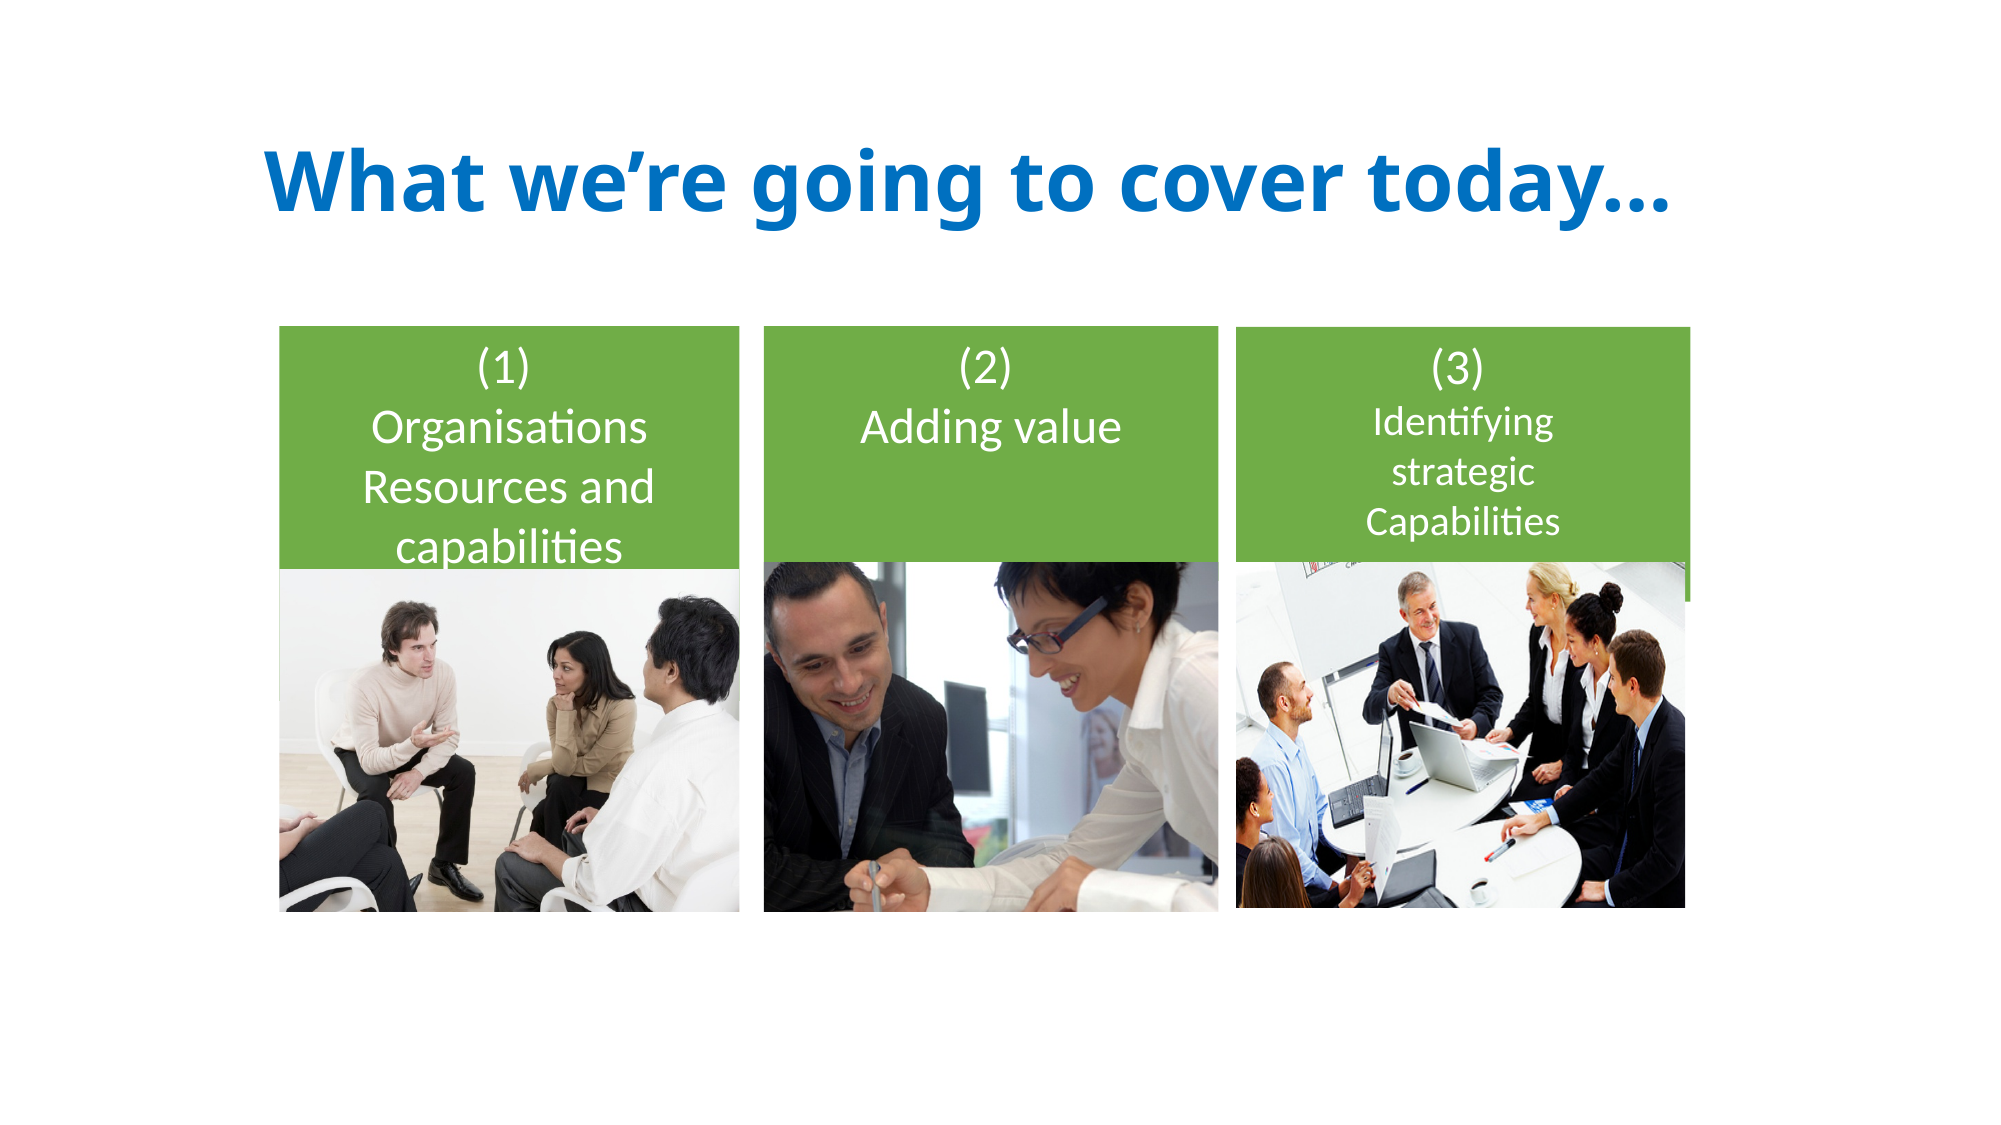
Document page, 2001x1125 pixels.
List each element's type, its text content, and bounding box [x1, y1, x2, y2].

picture [1236, 562, 1686, 908]
picture [279, 569, 740, 912]
text_box (2) Adding value [763, 326, 1219, 562]
title What we’re going to cover today… [249, 87, 1750, 275]
picture [763, 562, 1219, 912]
text_box (1) Organisations Resources and capabilities [279, 326, 740, 569]
text_box (3) Identifying strategic Capabilities [1236, 326, 1691, 602]
